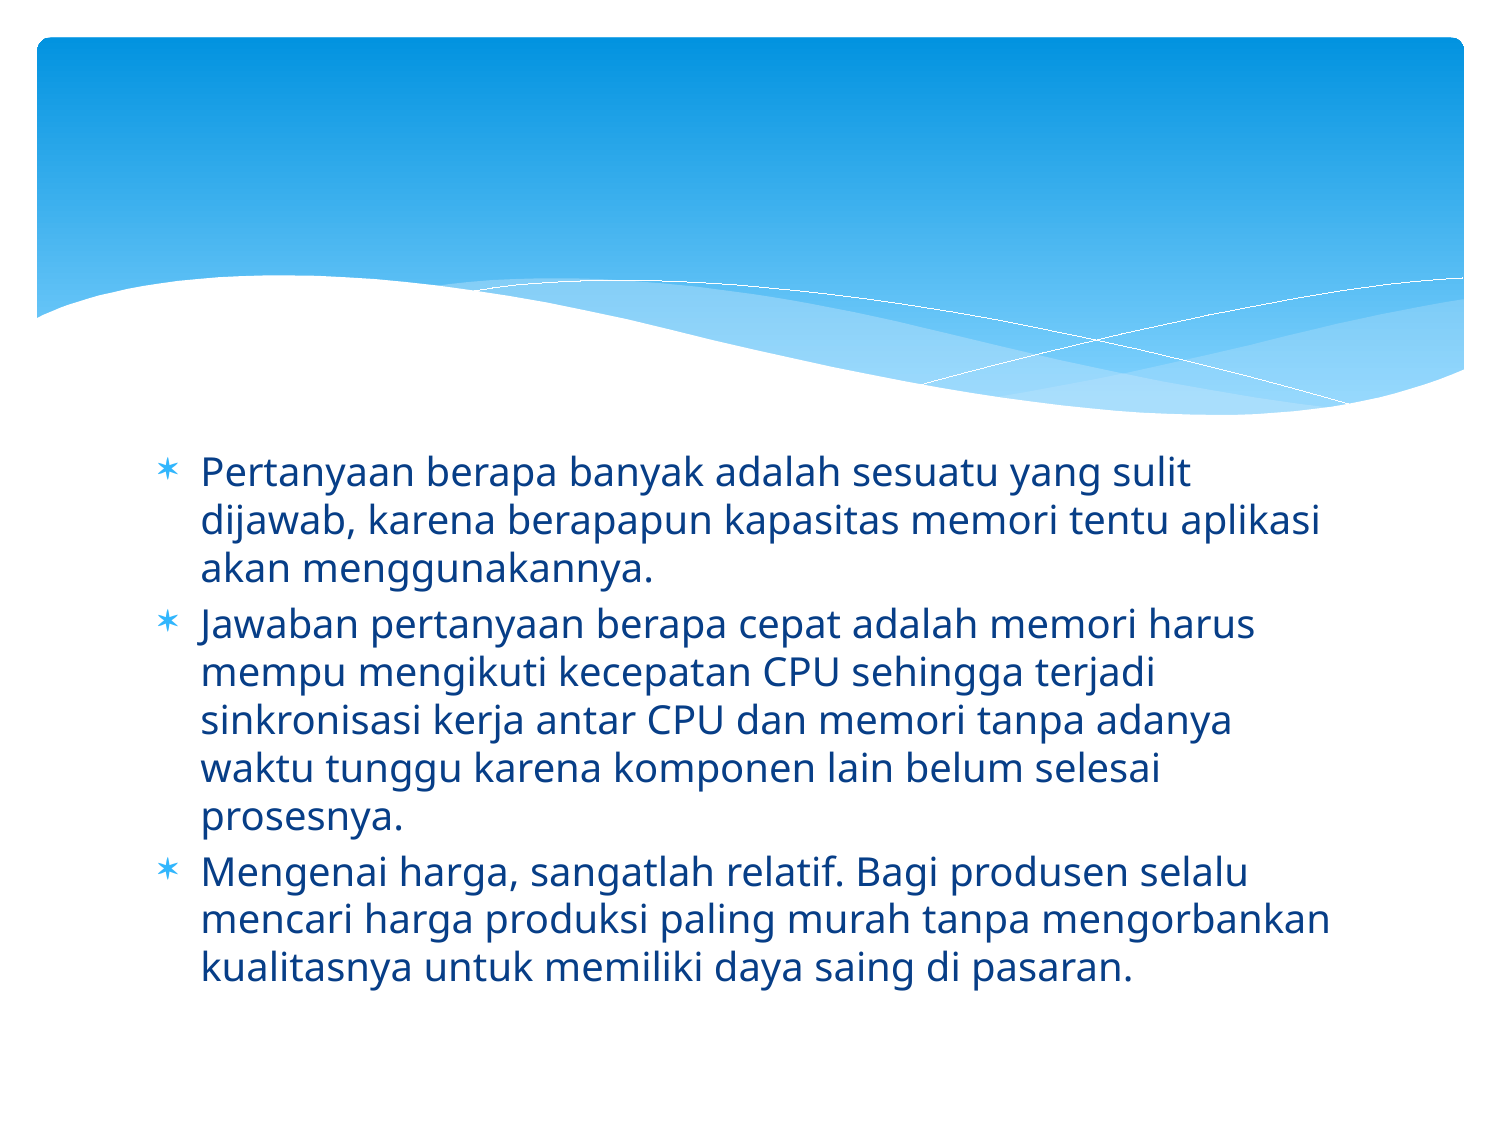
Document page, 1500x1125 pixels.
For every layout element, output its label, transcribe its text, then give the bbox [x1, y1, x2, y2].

list Pertanyaan berapa banyak adalah sesuatu yang sulit dijawab, karena berapapun kapasitas memori tentu aplikasi akan menggunakannya. Jawaban pertanyaan berapa cepat adalah memori harus mempu mengikuti kecepatan CPU sehingga terjadi sinkronisasi kerja antar CPU dan memori tanpa adanya waktu tunggu karena komponen lain belum selesai prosesnya. Mengenai harga, sangatlah relatif. Bagi produsen selalu mencari harga produksi paling murah tanpa mengorbankan kualitasnya untuk memiliki daya saing di pasaran. [143, 438, 1359, 1005]
